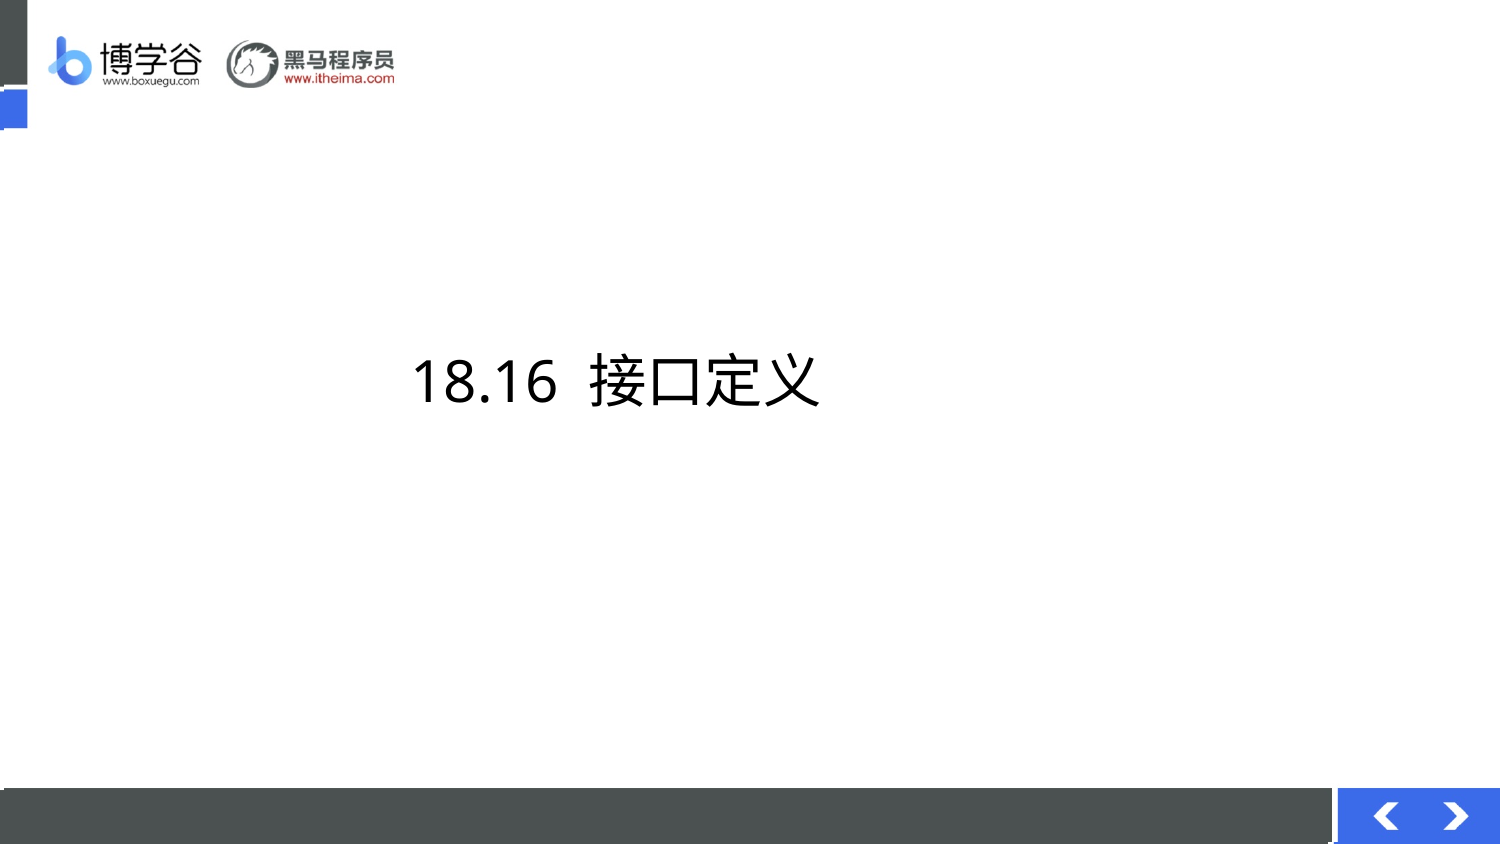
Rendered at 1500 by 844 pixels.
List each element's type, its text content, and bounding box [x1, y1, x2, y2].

title 18.16 接口定义 [395, 313, 1376, 422]
picture [0, 0, 1500, 844]
